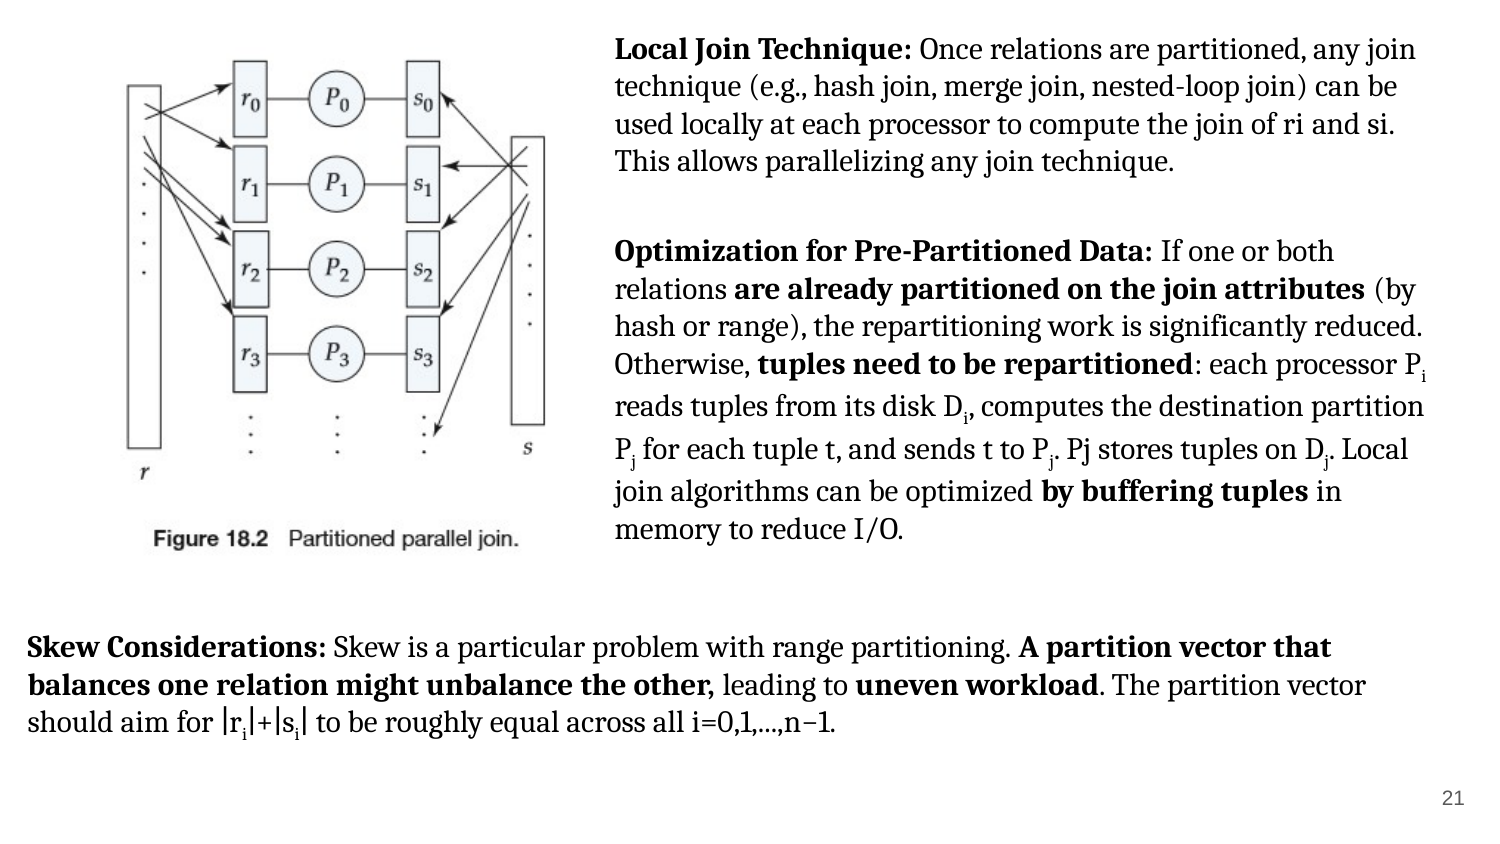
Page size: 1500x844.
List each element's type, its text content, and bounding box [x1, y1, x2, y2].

text_box Skew Considerations: Skew is a particular problem with range partitioning. A partition vector that balances one relation might unbalance the other, leading to uneven workload. The partition vector should aim for ∣ri​∣+∣si​∣ to be roughly equal across all i=0,1,...,n−1. [12, 611, 1467, 759]
text_box Local Join Technique: Once relations are partitioned, any join technique (e.g., hash join, merge join, nested-loop join) can be used locally at each processor to compute the join of ri​ and si​. This allows parallelizing any join technique. [599, 13, 1467, 193]
text_box Optimization for Pre-Partitioned Data: If one or both relations are already partitioned on the join attributes (by hash or range), the repartitioning work is significantly reduced. Otherwise, tuples need to be repartitioned: each processor Pi​ reads tuples from its disk Di​, computes the destination partition Pj​ for each tuple t, and sends t to Pj​. Pj​ stores tuples on Dj​. Local join algorithms can be optimized by buffering tuples in memory to reduce I/O. [646, 215, 1446, 561]
picture [38, 24, 641, 601]
slide_number ‹#› [1389, 764, 1480, 830]
